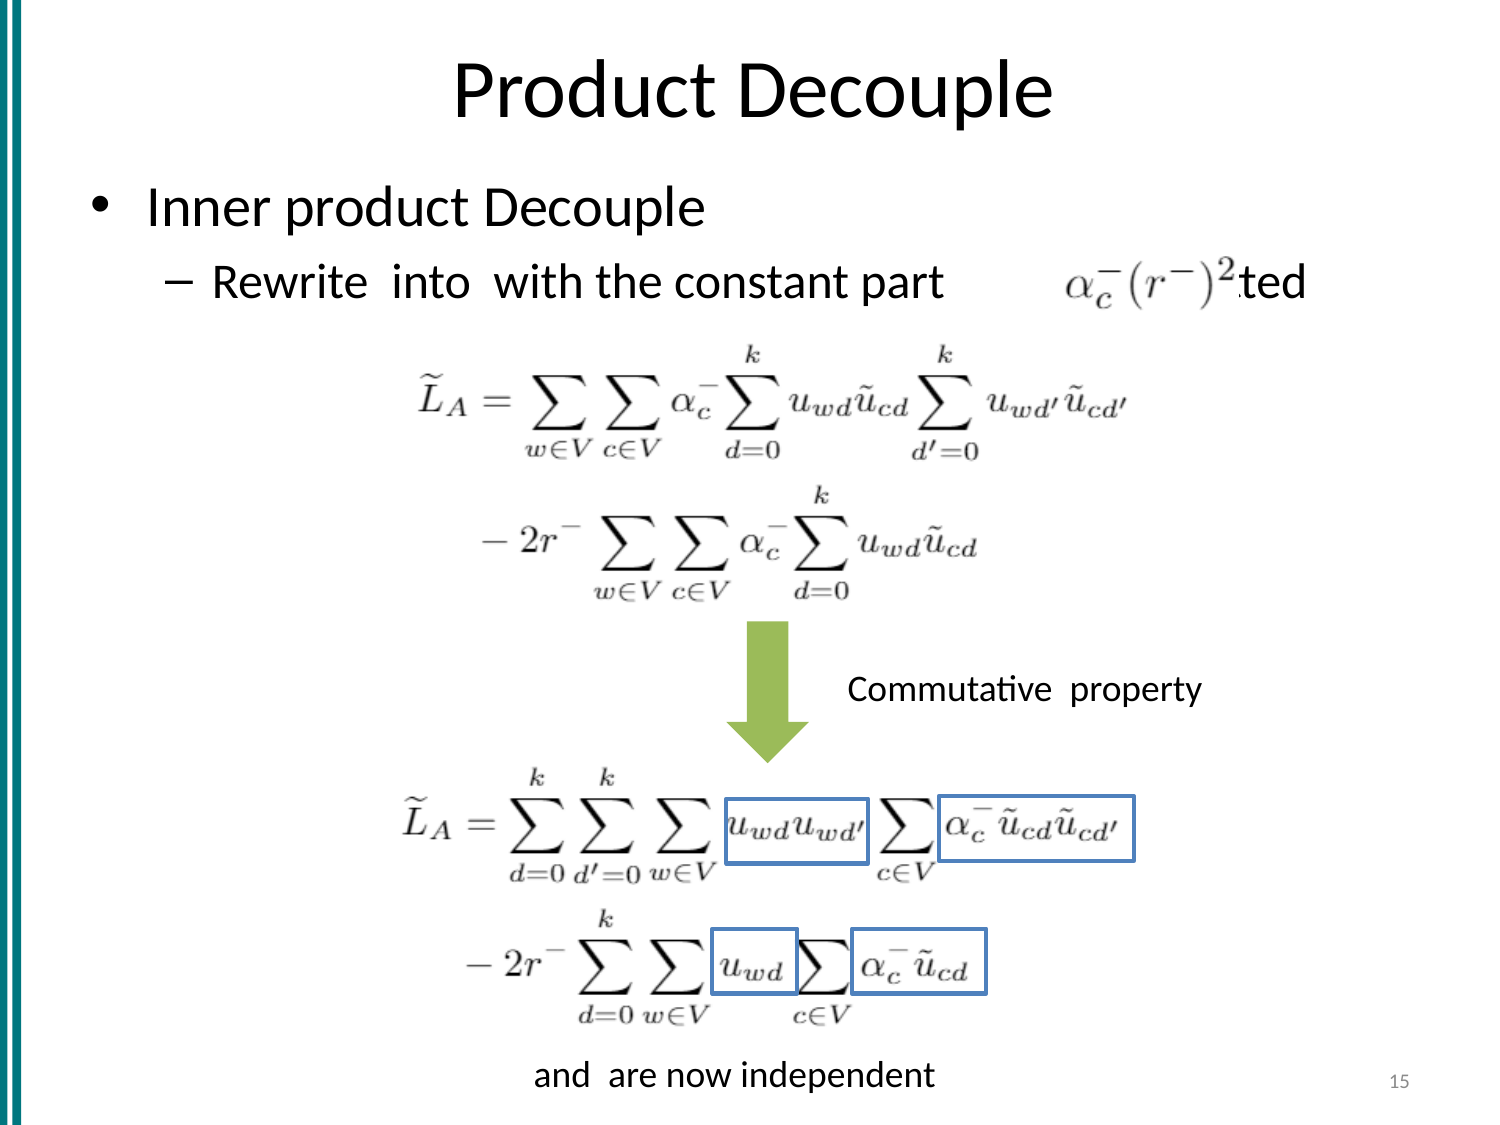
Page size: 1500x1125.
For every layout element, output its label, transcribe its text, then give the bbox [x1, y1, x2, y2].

text_box Commutative property [832, 656, 1436, 717]
picture [1056, 255, 1239, 315]
title Product Decouple [75, 19, 1434, 149]
picture [395, 337, 1171, 608]
text_box [724, 619, 811, 763]
picture [380, 764, 1155, 1039]
slide_number 15 [1074, 1058, 1425, 1103]
